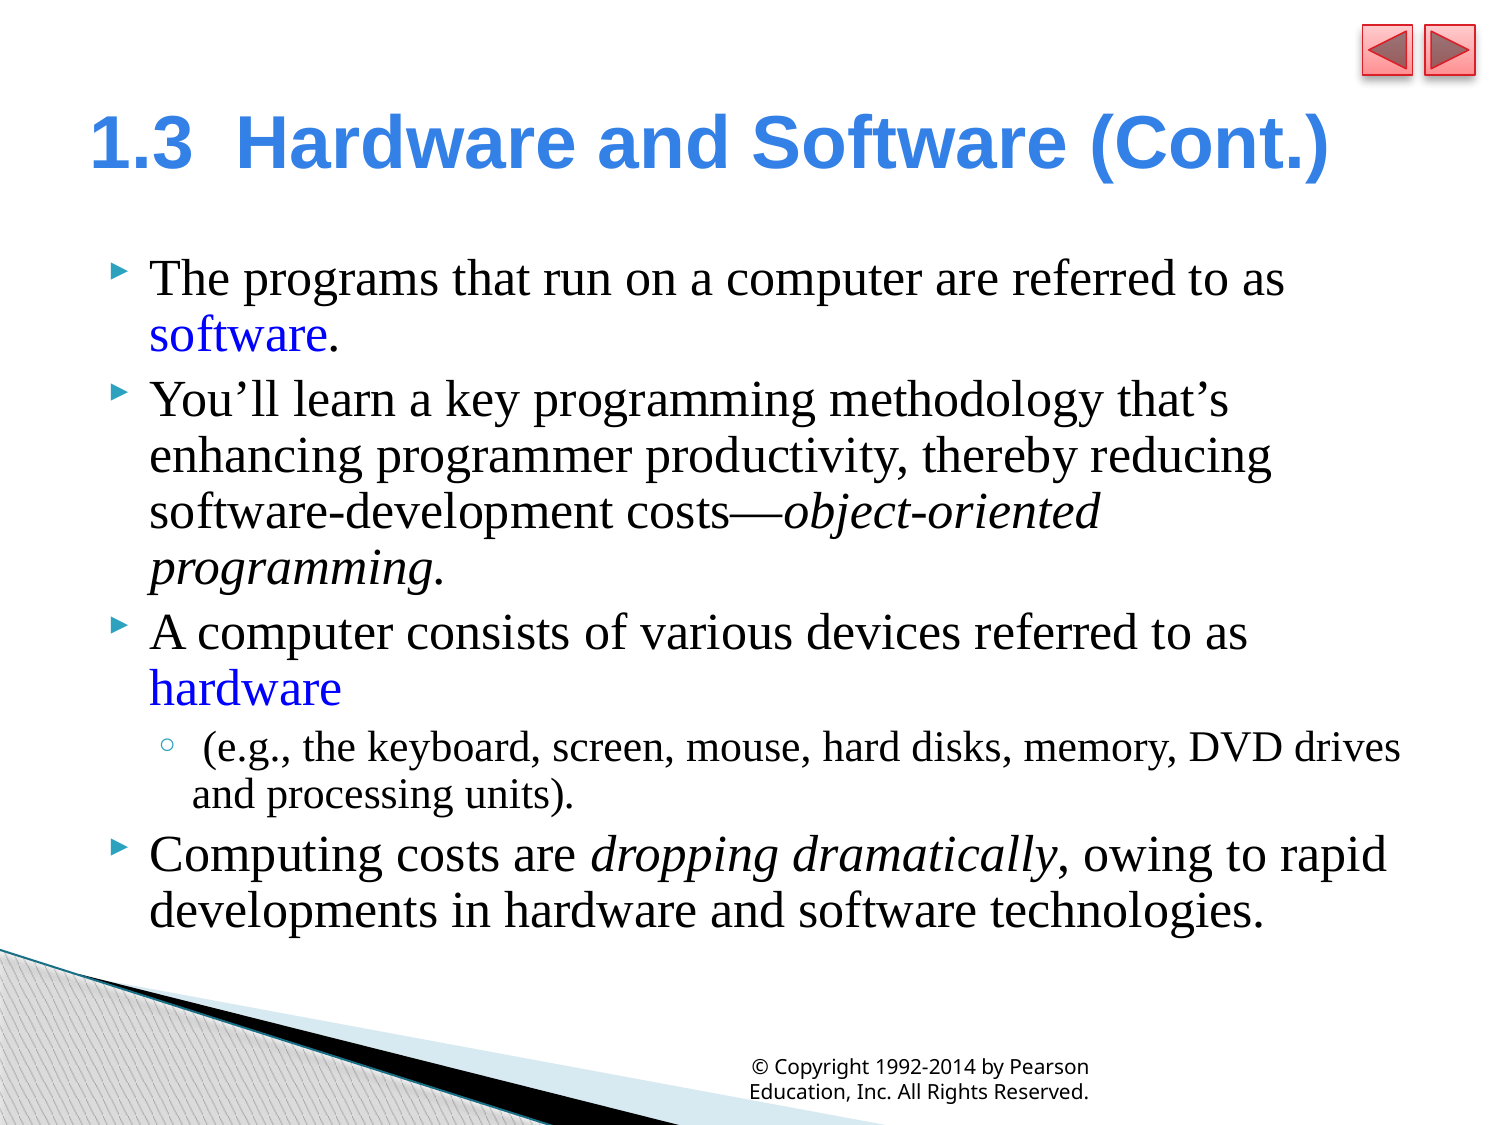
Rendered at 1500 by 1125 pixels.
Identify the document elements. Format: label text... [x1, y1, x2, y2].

title 1.3 Hardware and Software (Cont.) [75, 45, 1425, 233]
footer © Copyright 1992-2014 by Pearson Education, Inc. All Rights Reserved. [650, 1051, 1105, 1112]
list The programs that run on a computer are referred to as software. You’ll learn a key programming methodology that’s enhancing programmer productivity, thereby reducing software-development costs—object-oriented programming. A computer consists of various devices referred to as hardware (e.g., the keyboard, screen, mouse, hard disks, memory, DVD drives and processing units). Computing costs are dropping dramatically, owing to rapid developments in hardware and software technologies. [74, 242, 1426, 986]
